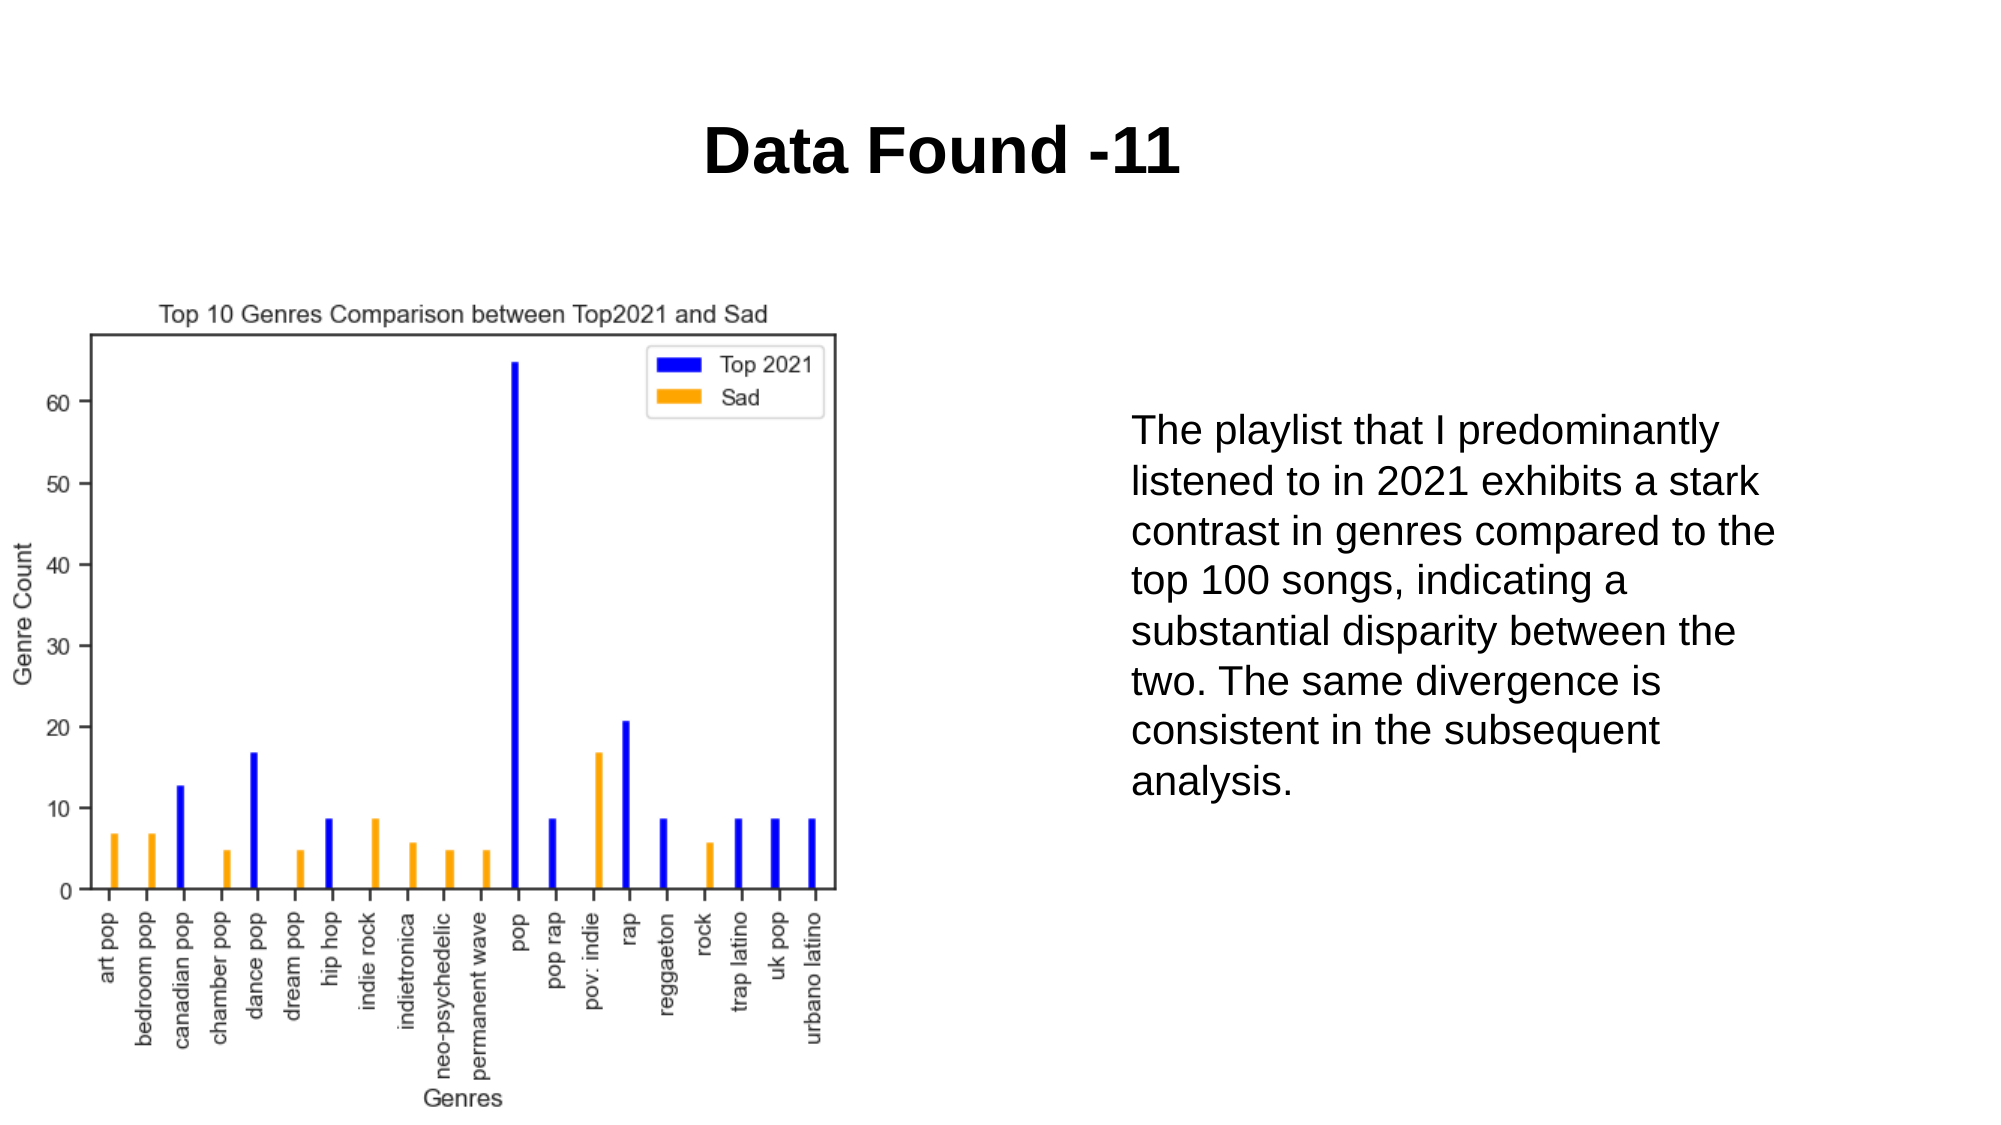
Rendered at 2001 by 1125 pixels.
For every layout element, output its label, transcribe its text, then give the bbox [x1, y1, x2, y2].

picture [0, 290, 849, 1125]
text_box Data Found -11 [560, 99, 1344, 195]
text_box The playlist that I predominantly listened to in 2021 exhibits a stark contrast in genres compared to the top 100 songs, indicating a substantial disparity between the two. The same divergence is consistent in the subsequent analysis. [1116, 395, 1803, 811]
